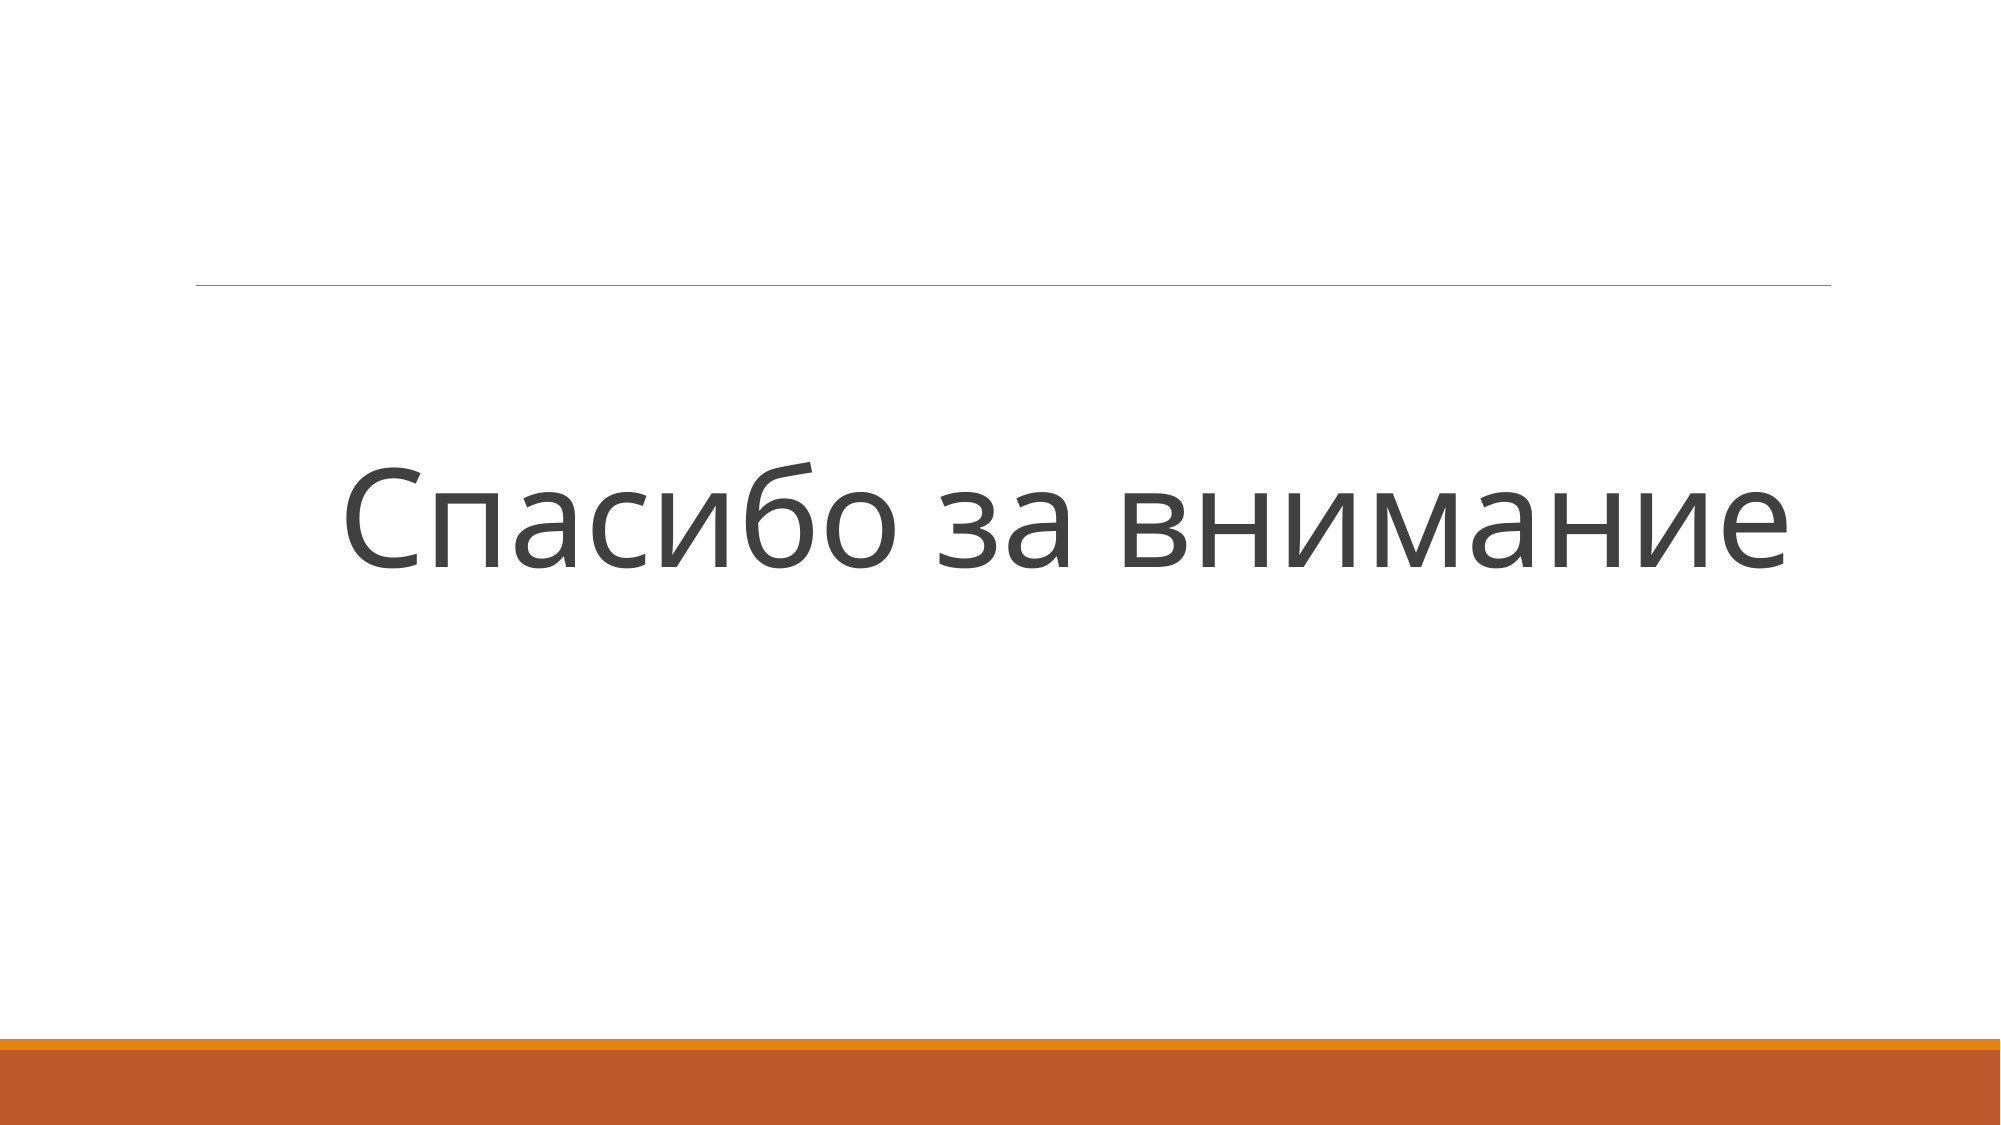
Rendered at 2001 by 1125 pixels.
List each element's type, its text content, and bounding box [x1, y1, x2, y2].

title Спасибо за внимание [323, 365, 1974, 604]
